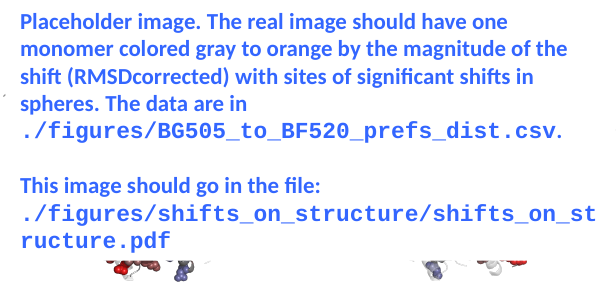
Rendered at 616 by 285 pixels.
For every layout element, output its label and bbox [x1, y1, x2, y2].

text_box [0, 0, 616, 285]
